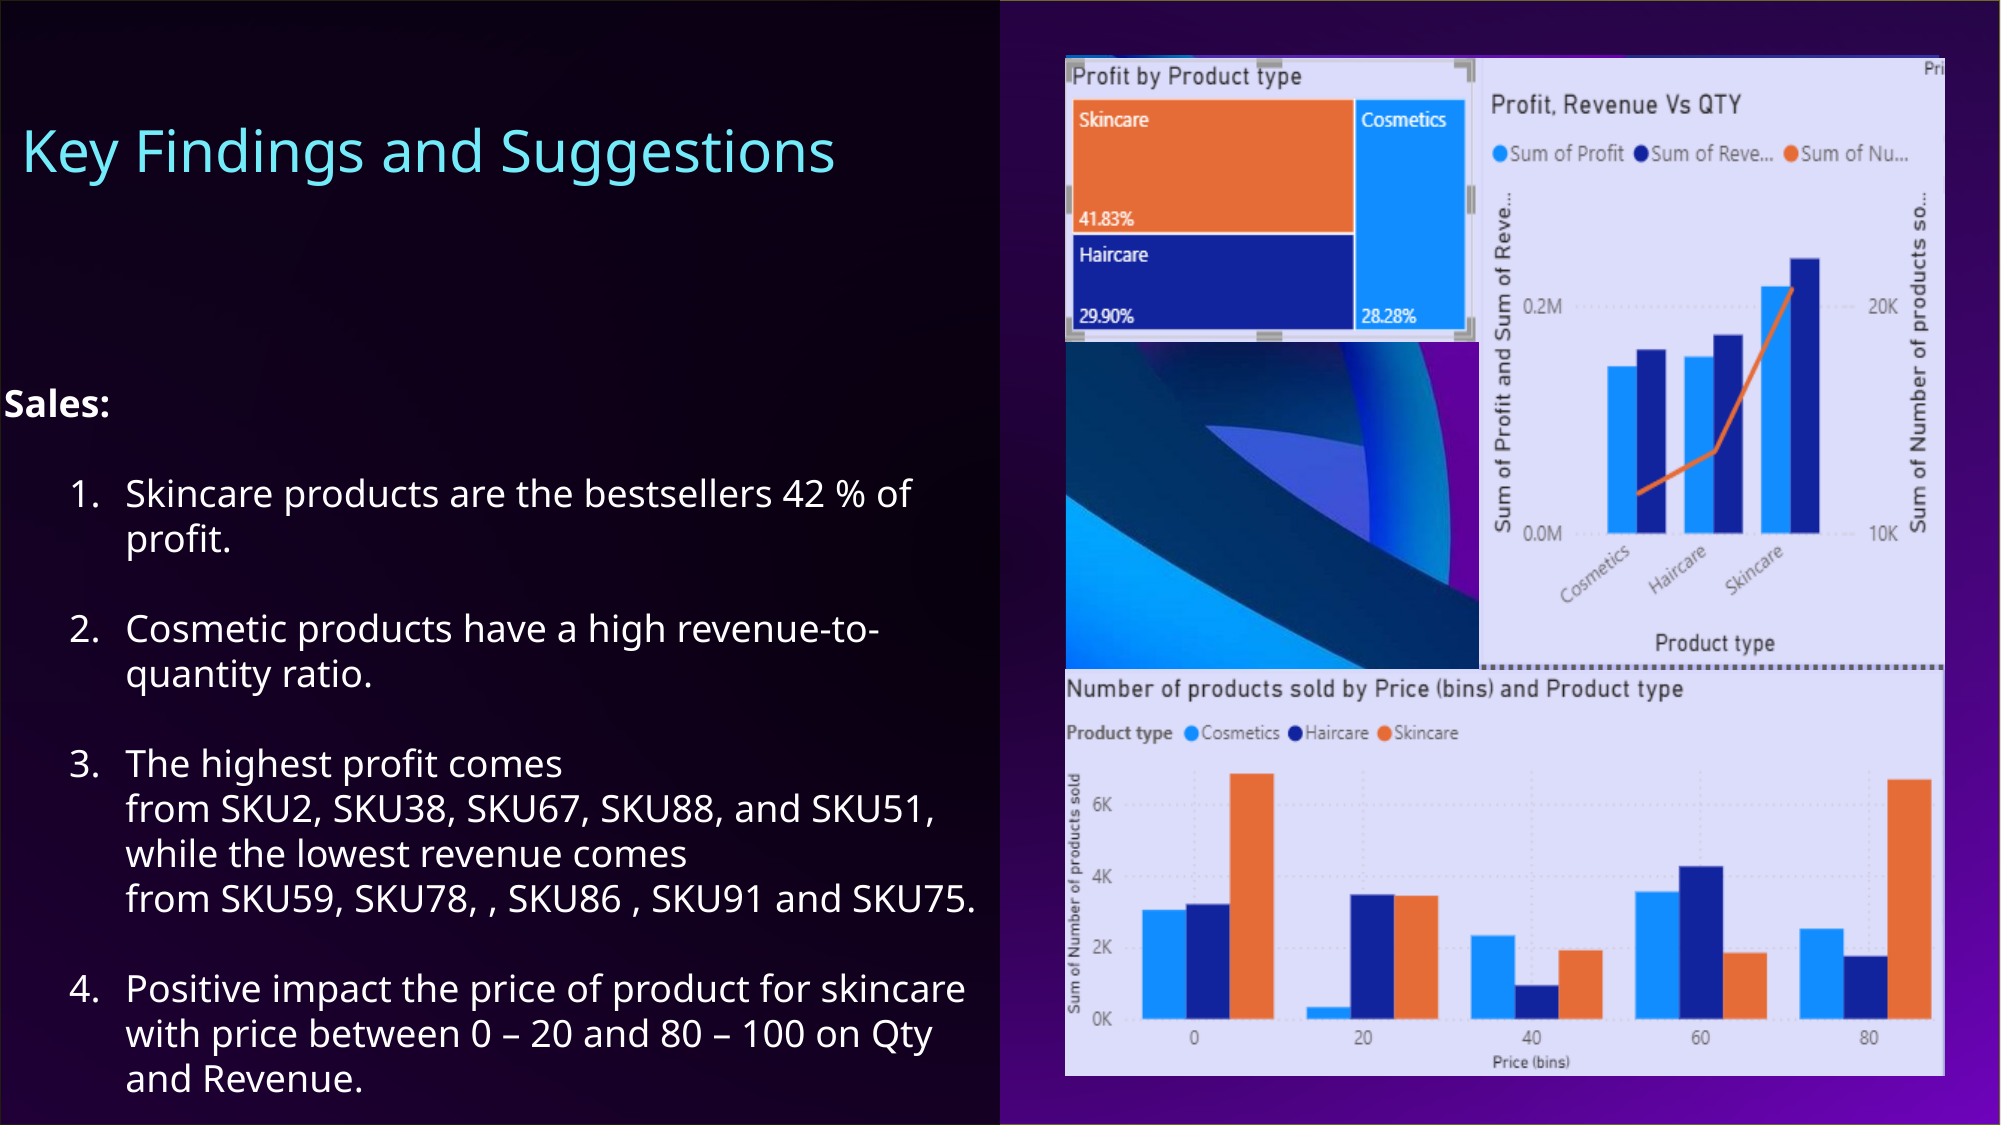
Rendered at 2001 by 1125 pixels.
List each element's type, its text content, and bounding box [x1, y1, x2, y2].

picture [1065, 55, 1945, 1076]
text_box Sales: Skincare products are the bestsellers 42 % of profit. Cosmetic products have a high revenue-to-quantity ratio. The highest profit comes from SKU2, SKU38, SKU67, SKU88, and SKU51, while the lowest revenue comes from SKU59, SKU78, , SKU86 , SKU91 and SKU75. Positive impact the price of product for skincare with price between 0 – 20 and 80 – 100 on Qty and Revenue. [0, 373, 1025, 1125]
text_box Key Findings and Suggestions [6, 114, 1007, 220]
slide_number 14 [1499, 1021, 1950, 1082]
